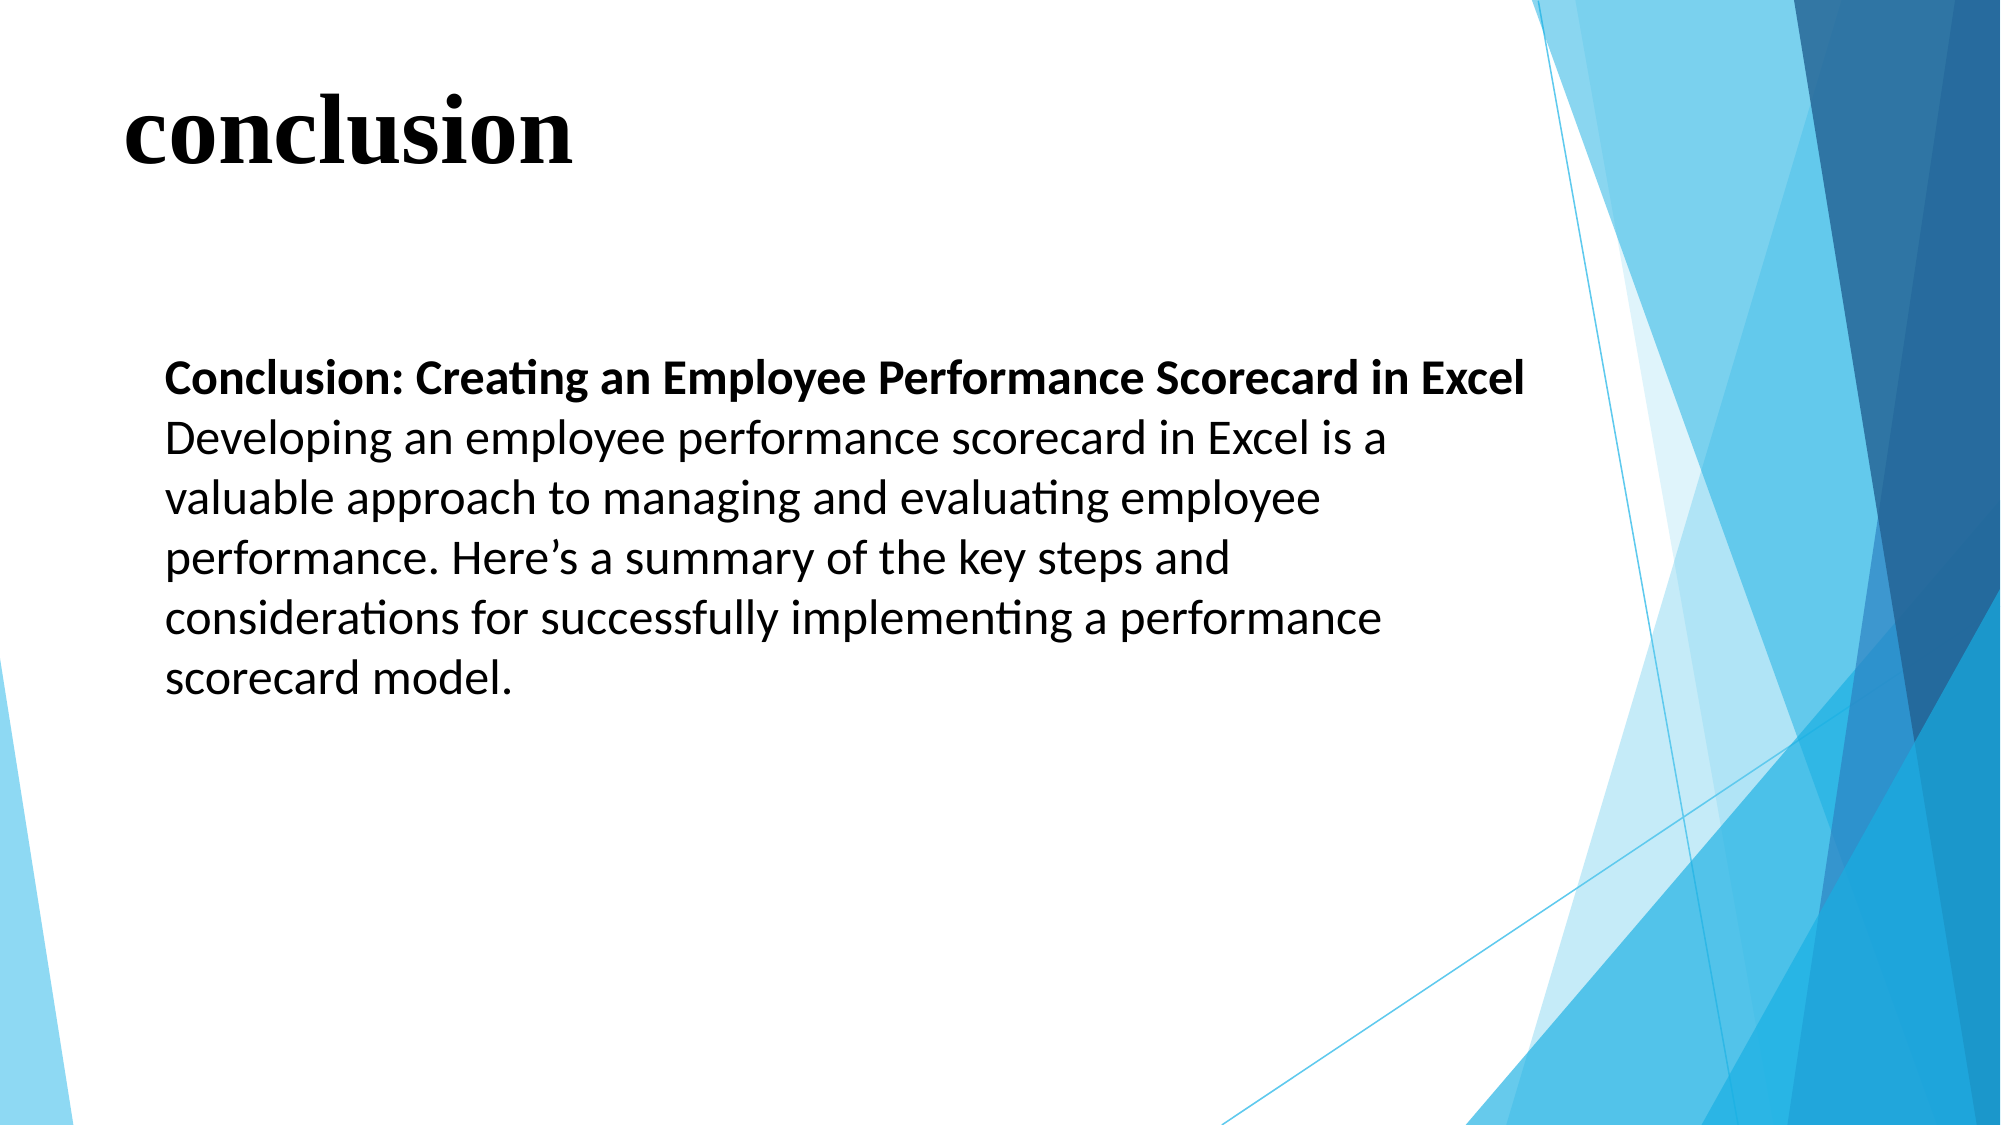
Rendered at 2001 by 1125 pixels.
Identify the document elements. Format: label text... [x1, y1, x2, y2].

title conclusion [123, 63, 1877, 188]
text_box Conclusion: Creating an Employee Performance Scorecard in Excel Developing an employee performance scorecard in Excel is a valuable approach to managing and evaluating employee performance. Here’s a summary of the key steps and considerations for successfully implementing a performance scorecard model. [150, 337, 1552, 773]
